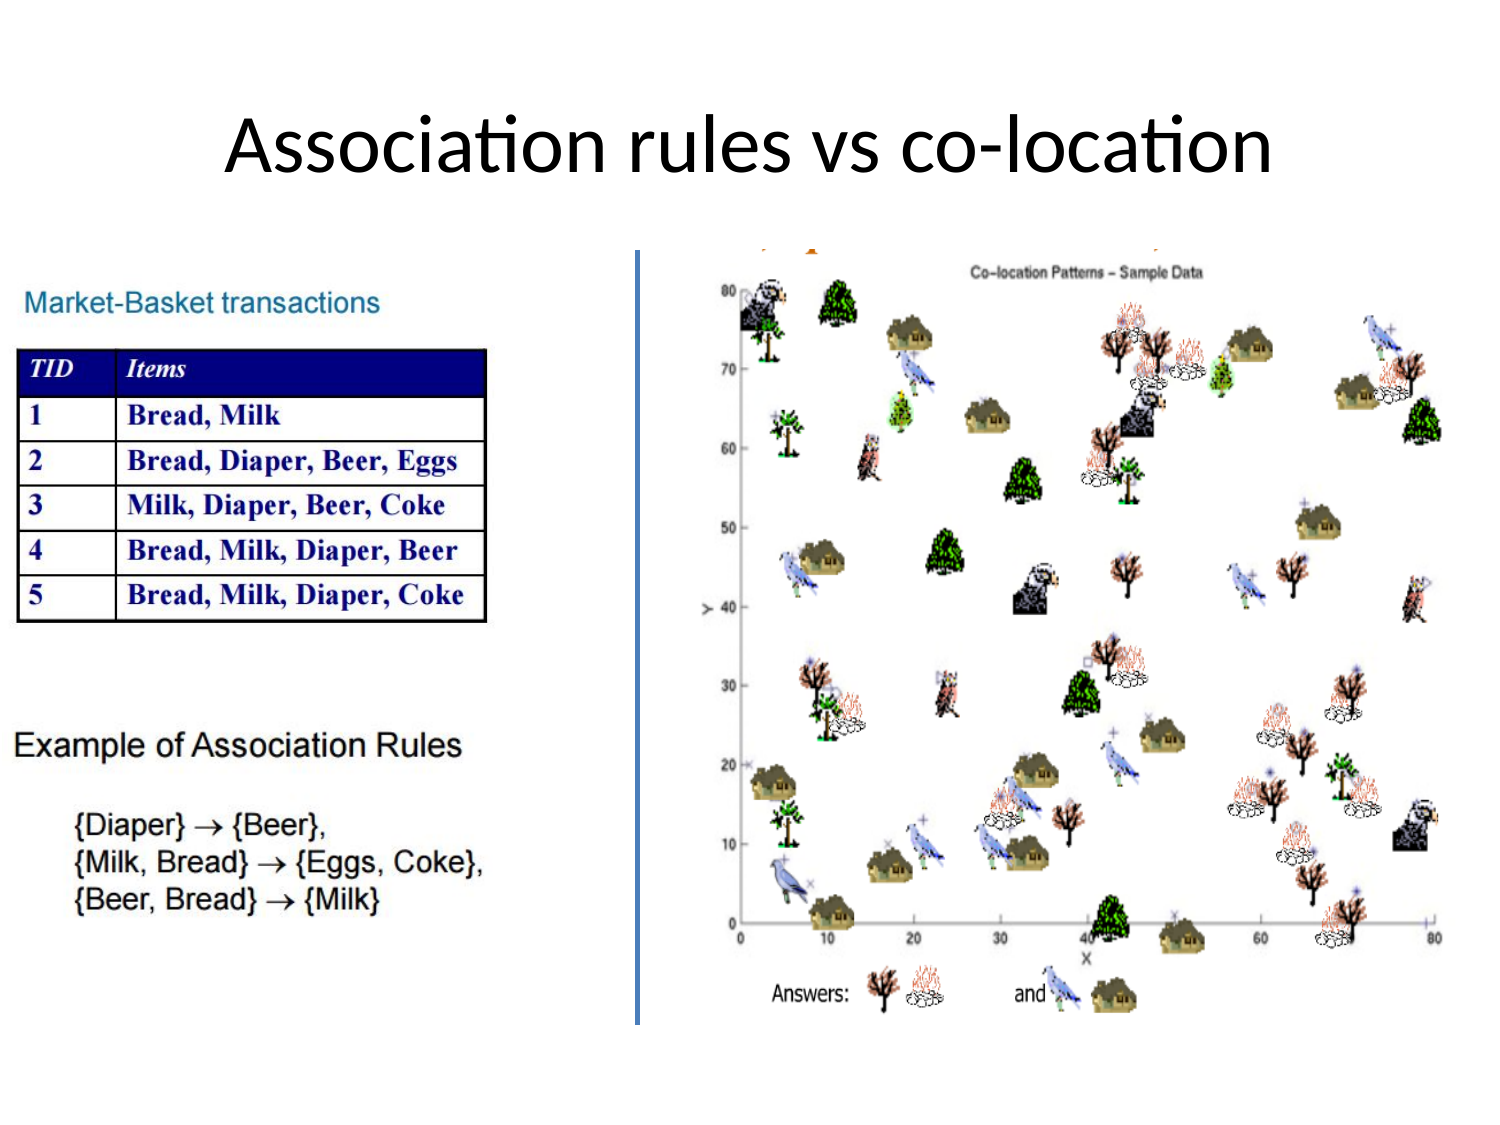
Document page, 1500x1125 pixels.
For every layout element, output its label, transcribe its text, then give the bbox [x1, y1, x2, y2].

picture [2, 712, 493, 943]
title Association rules vs co-location [75, 45, 1425, 233]
picture [0, 274, 508, 645]
picture [699, 249, 1499, 1026]
